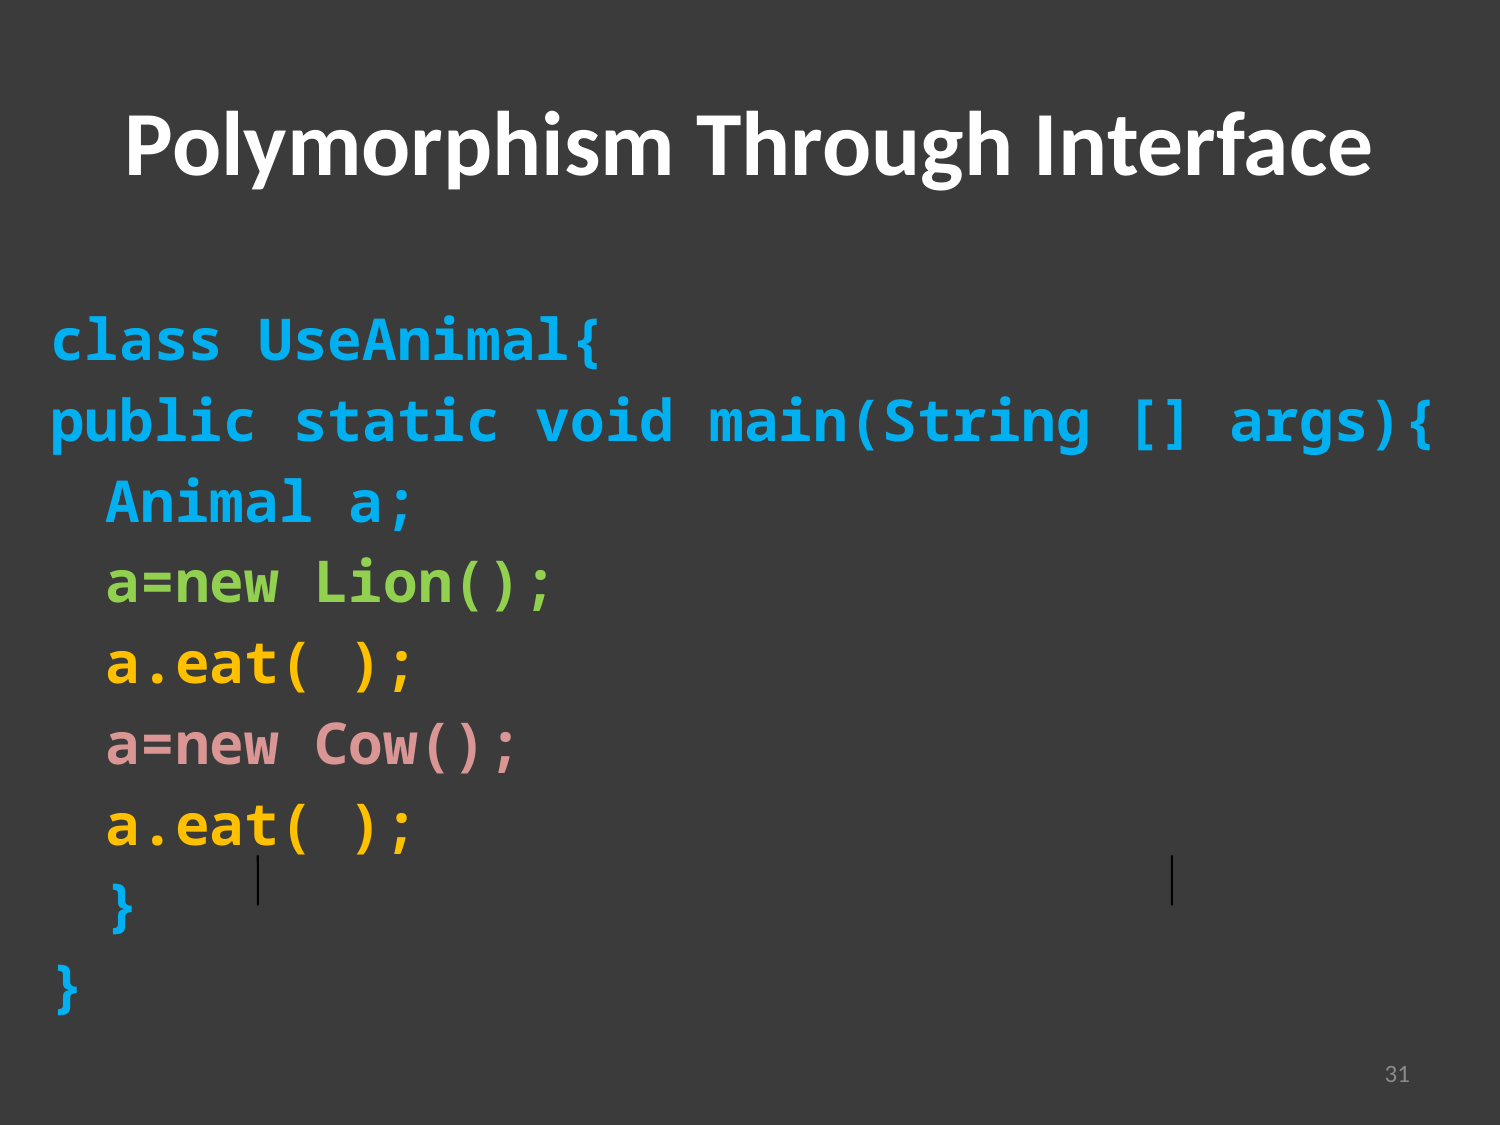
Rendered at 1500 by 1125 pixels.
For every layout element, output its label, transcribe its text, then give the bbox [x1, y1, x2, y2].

title Polymorphism Through Interface [75, 45, 1425, 233]
list class UseAnimal{ public static void main(String [] args){ Animal a; a=new Lion(); a.eat( ); a=new Cow(); a.eat( ); } } [35, 234, 1465, 1043]
slide_number 31 [1074, 1043, 1425, 1103]
